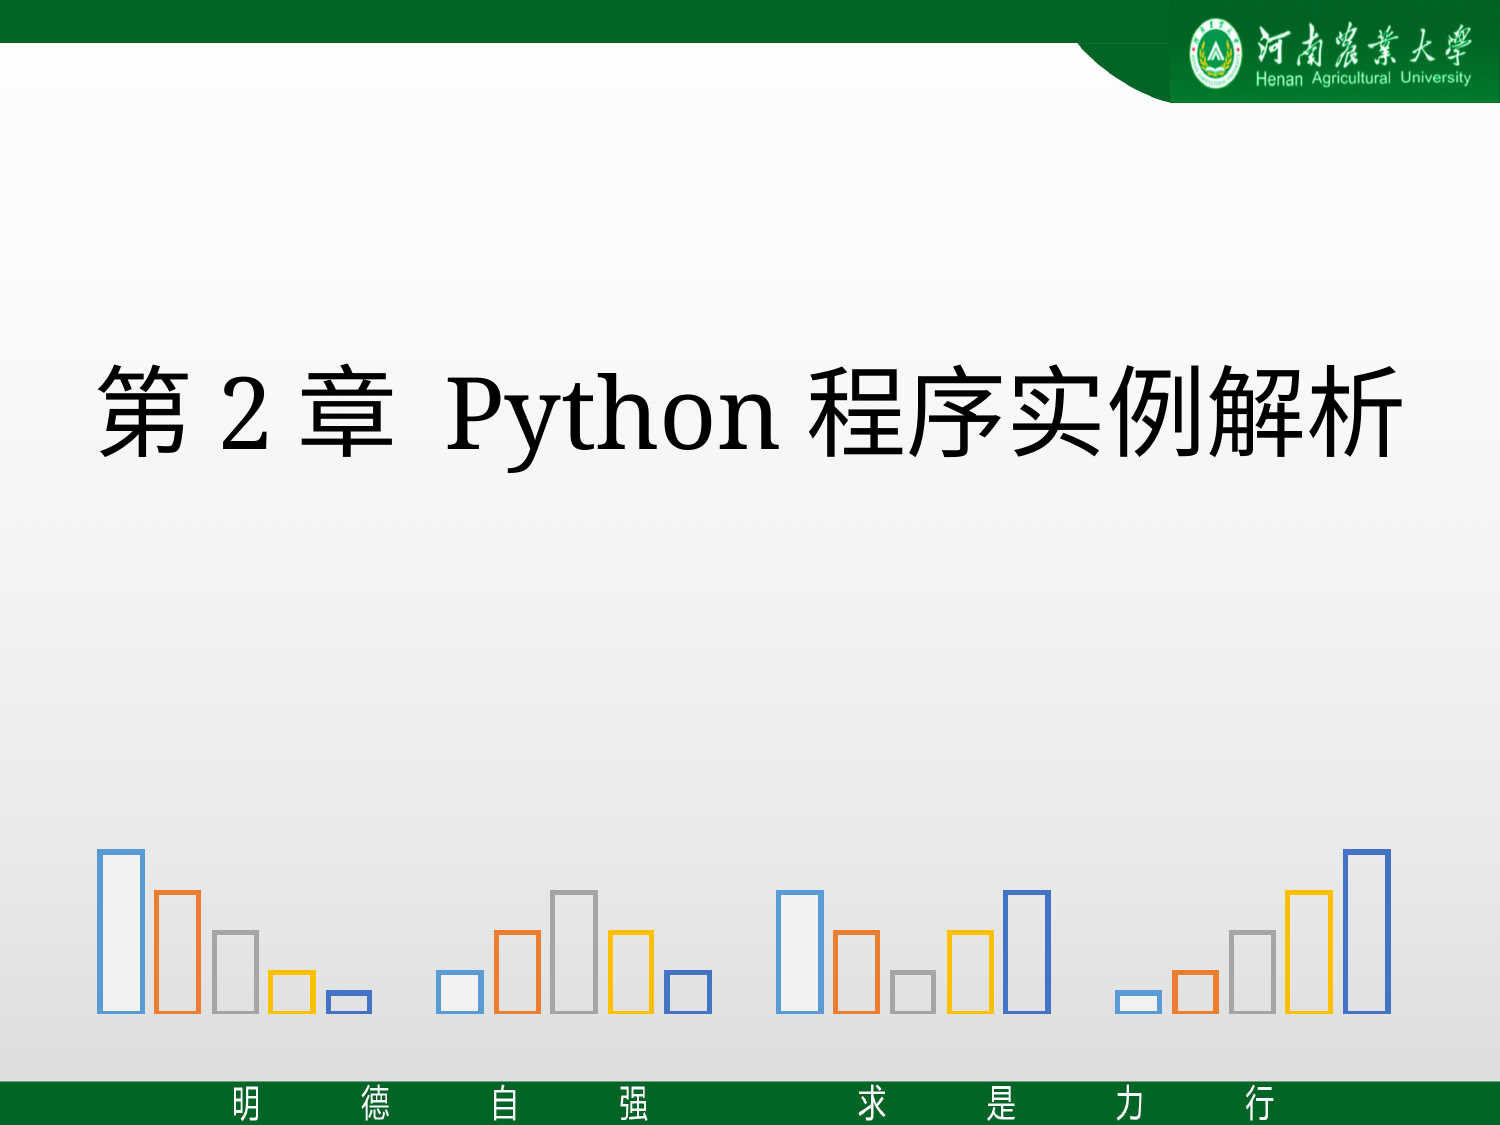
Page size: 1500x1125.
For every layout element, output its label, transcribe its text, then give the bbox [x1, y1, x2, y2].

title 第2章 Python程序实例解析 [0, 208, 1500, 600]
picture [0, 600, 1500, 1125]
picture [0, 0, 1500, 208]
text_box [0, 798, 1454, 1040]
